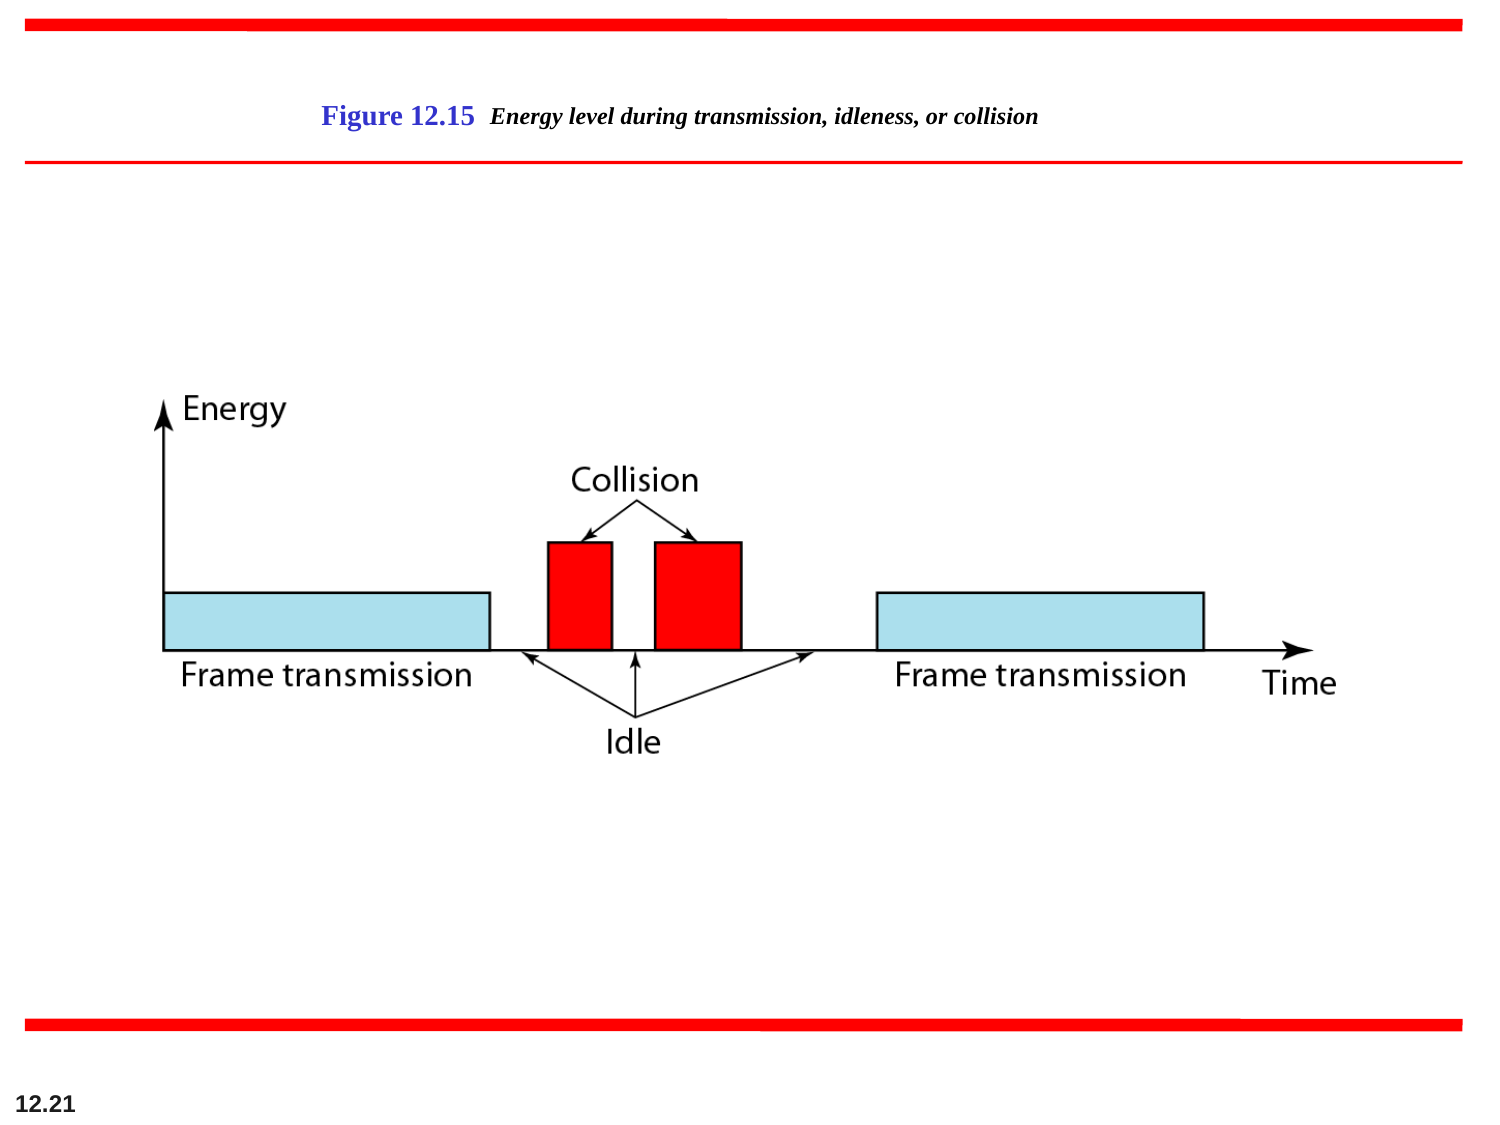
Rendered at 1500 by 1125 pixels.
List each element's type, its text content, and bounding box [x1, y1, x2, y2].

slide_number 12.21 [0, 1050, 313, 1125]
text_box Figure 12.15 Energy level during transmission, idleness, or collision [306, 62, 1055, 138]
picture [154, 390, 1338, 763]
